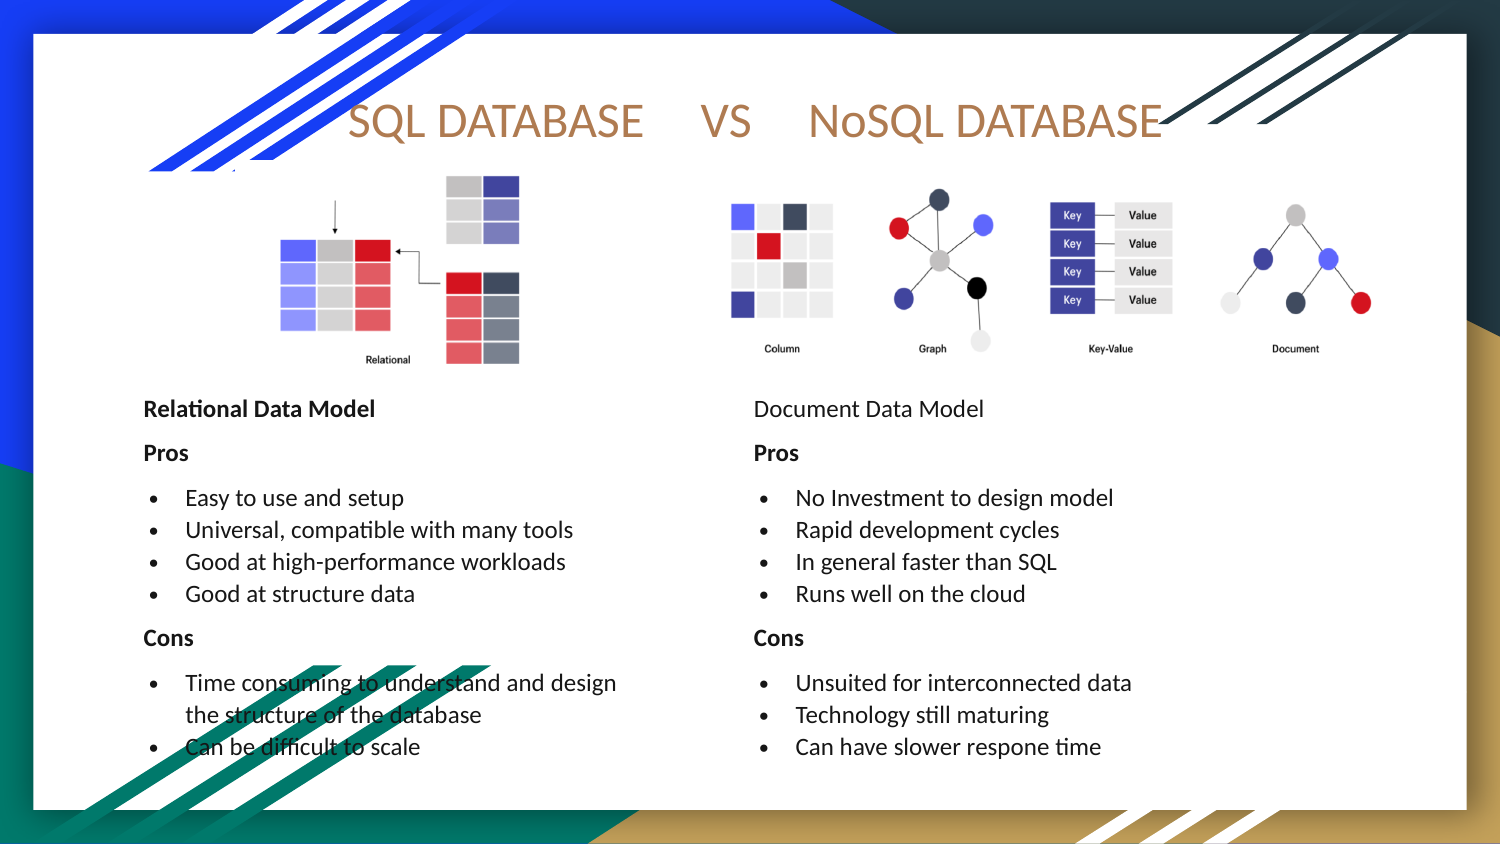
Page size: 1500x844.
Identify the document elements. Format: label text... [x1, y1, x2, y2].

title SQL DATABASE VS NoSQL DATABASE [332, 74, 1213, 161]
text_box Relational Data Model Pros Easy to use and setup Universal, compatible with many tools Good at high-performance workloads Good at structure data Cons Time consuming to understand and design the structure of the database Can be difficult to scale [132, 384, 638, 766]
picture [675, 160, 1424, 372]
picture [234, 159, 567, 372]
text_box Document Data Model Pros No Investment to design model Rapid development cycles In general faster than SQL Runs well on the cloud Cons Unsuited for interconnected data Technology still maturing Can have slower respone time [742, 384, 1222, 766]
